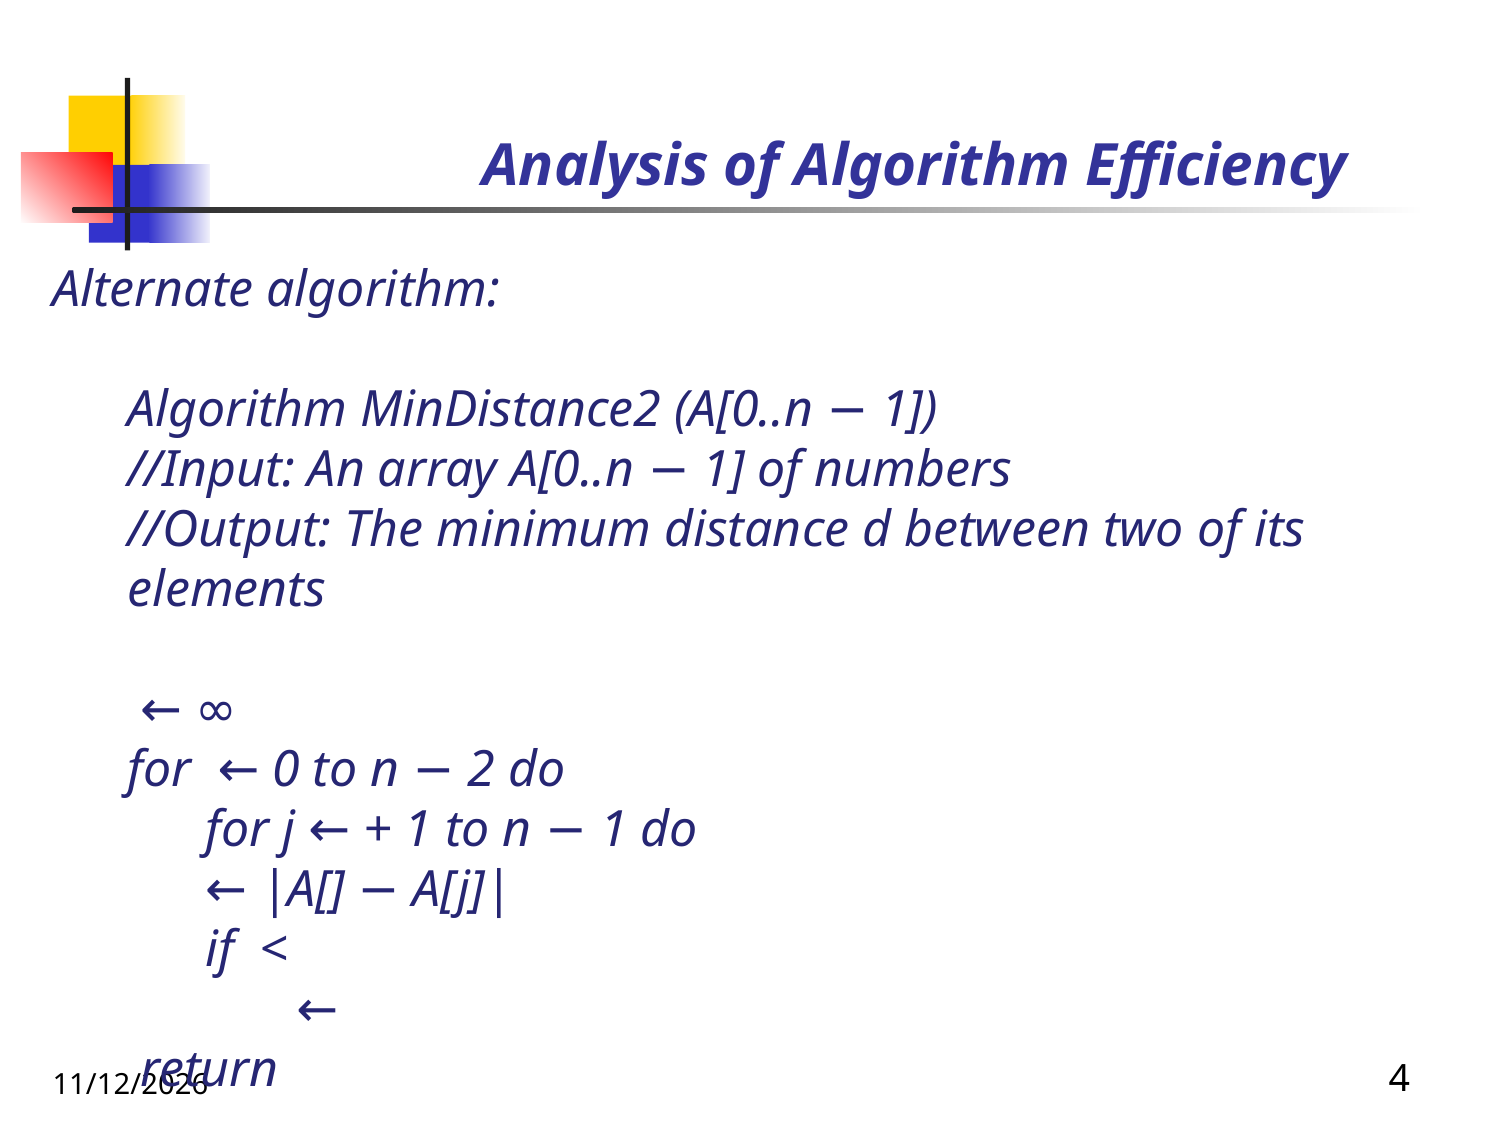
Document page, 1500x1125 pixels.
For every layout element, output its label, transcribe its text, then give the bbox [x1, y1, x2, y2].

slide_number 4 [1112, 1037, 1425, 1113]
title Analysis of Algorithm Efficiency [188, 1, 1363, 205]
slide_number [37, 1037, 463, 1113]
